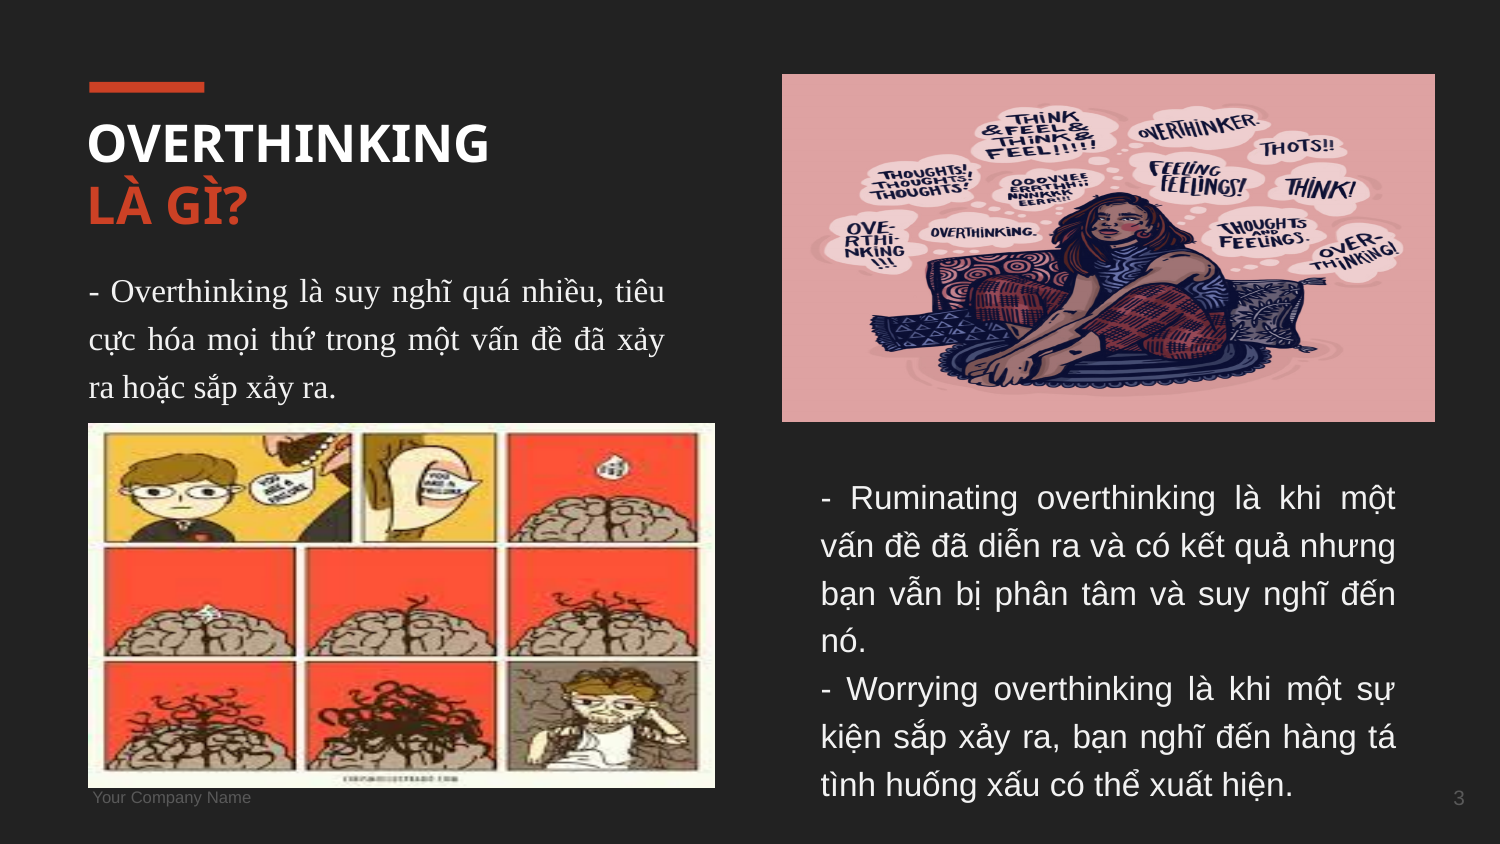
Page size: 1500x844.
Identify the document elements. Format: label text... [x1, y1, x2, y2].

picture [87, 423, 715, 789]
title OVERTHINKING LÀ GÌ? [71, 95, 749, 269]
subtitle - Ruminating overthinking là khi một vấn đề đã diễn ra và có kết quả nhưng bạn vẫn bị phân tâm và suy nghĩ đến nó. - Worrying overthinking là khi một sự kiện sắp xảy ra, bạn nghĩ đến hàng tá tình huống xấu có thể xuất hiện. [805, 452, 1412, 770]
subtitle - Overthinking là suy nghĩ quá nhiều, tiêu cực hóa mọi thứ trong một vấn đề đã xảy ra hoặc sắp xảy ra. [73, 246, 682, 422]
slide_number 3 [1389, 764, 1480, 830]
picture [782, 73, 1436, 423]
